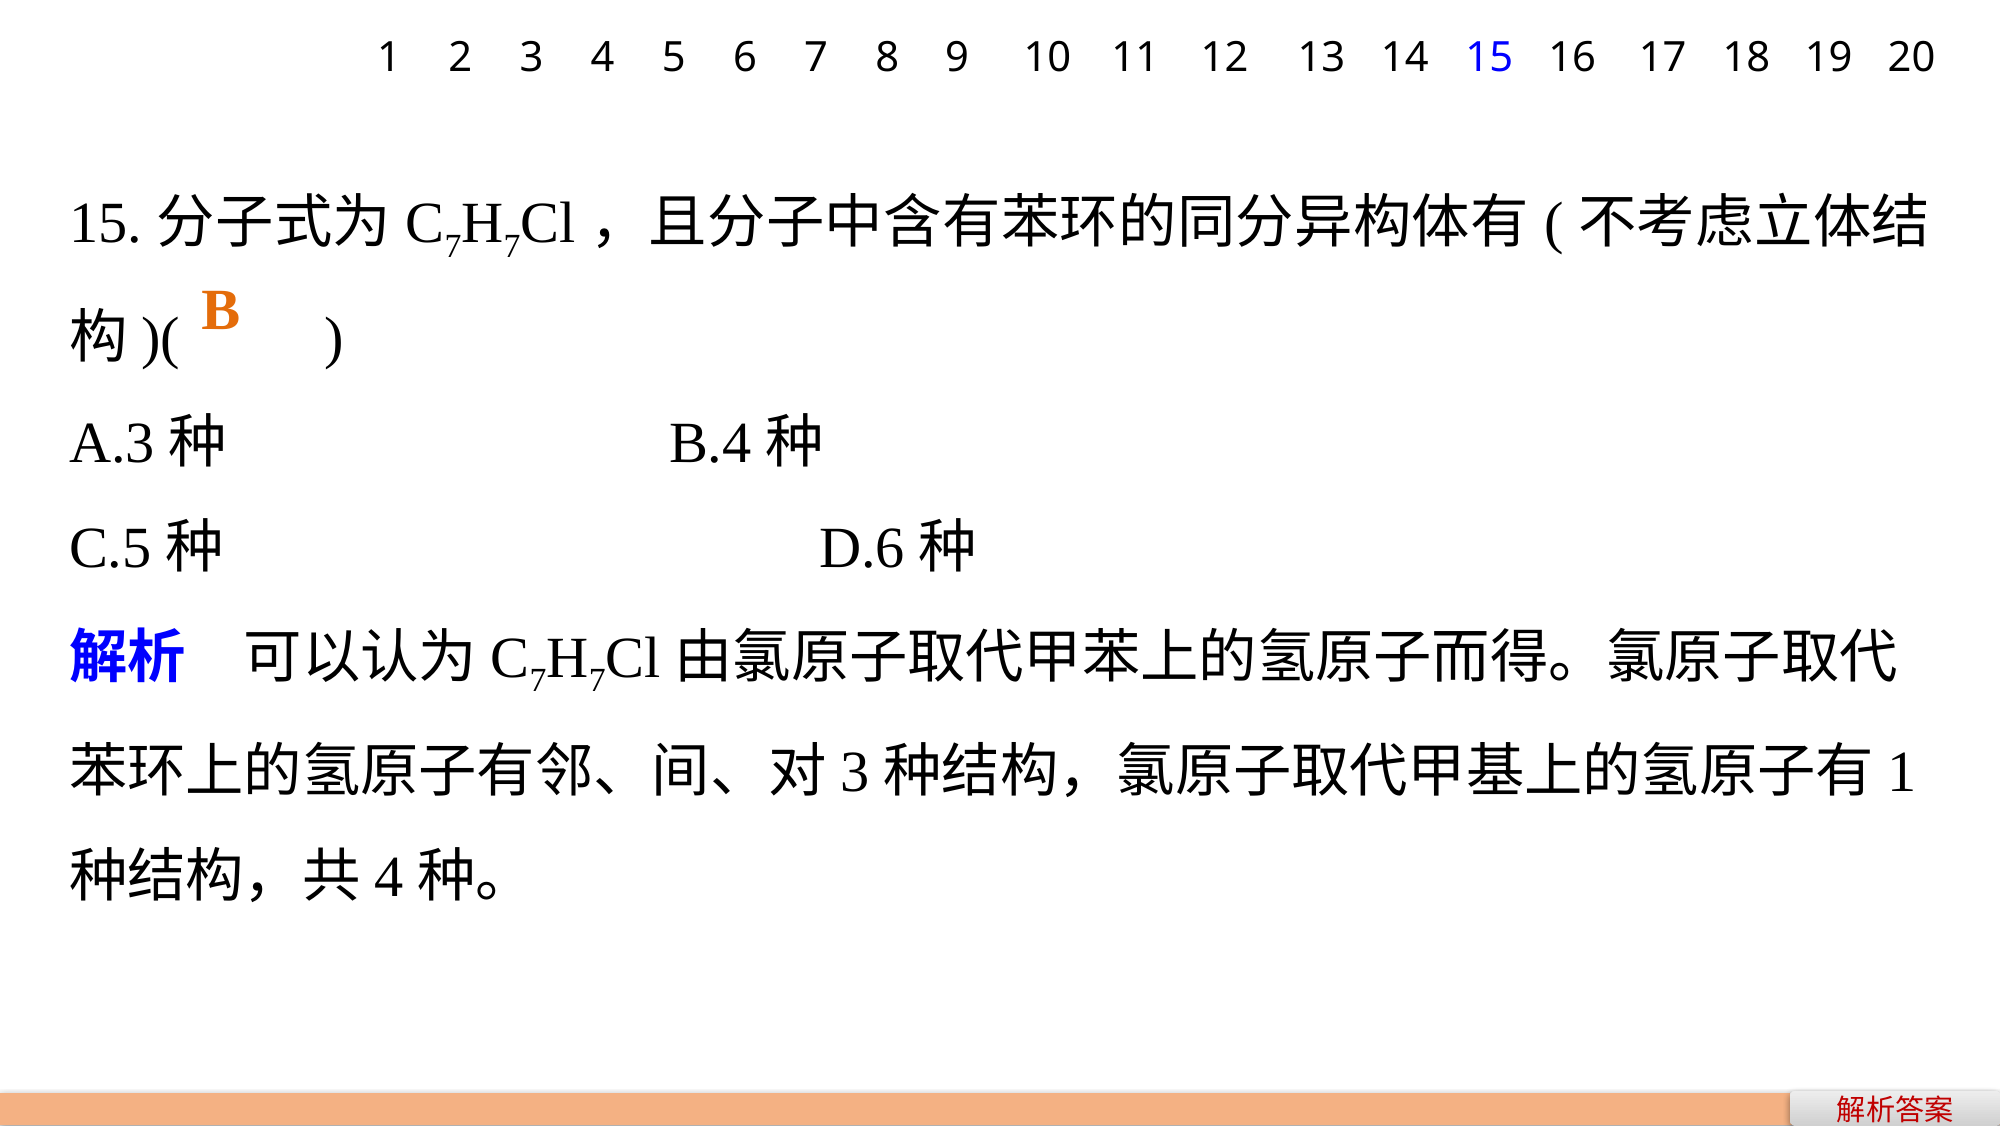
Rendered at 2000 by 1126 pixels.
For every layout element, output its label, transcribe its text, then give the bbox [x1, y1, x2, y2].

text_box 3 [504, 7, 564, 102]
text_box 14 [1389, 7, 1449, 102]
text_box 19 [1813, 7, 1873, 102]
text_box [0, 1092, 1787, 1126]
text_box 18 [1731, 7, 1791, 102]
text_box 4 [575, 7, 635, 102]
text_box 7 [789, 7, 849, 102]
text_box B [186, 264, 256, 349]
text_box 15 [1474, 7, 1534, 102]
text_box 11 [1094, 7, 1177, 102]
text_box 12 [1177, 7, 1269, 102]
text_box 解析答案 [1788, 1089, 2000, 1126]
text_box 13 [1283, 7, 1366, 102]
text_box 8 [860, 7, 917, 102]
text_box 16 [1557, 7, 1617, 102]
text_box 6 [717, 7, 777, 102]
text_box 9 [917, 7, 989, 102]
text_box 10 [1001, 7, 1092, 102]
text_box 5 [646, 7, 706, 102]
text_box 2 [433, 7, 493, 102]
text_box 1 [362, 7, 422, 102]
text_box 15.分子式为C7H7Cl，且分子中含有苯环的同分异构体有(不考虑立体结构)( ) A.3种 B.4种 C.5种 D.6种 解析 可以认为C7H7Cl由氯原子取代甲苯上的氢原子而得。氯原子取代苯环上的氢原子有邻、间、对3种结构，氯原子取代甲基上的氢原子有1种结构，共4种。 [54, 137, 1945, 916]
text_box 20 [1896, 7, 1956, 102]
text_box 17 [1647, 7, 1707, 102]
